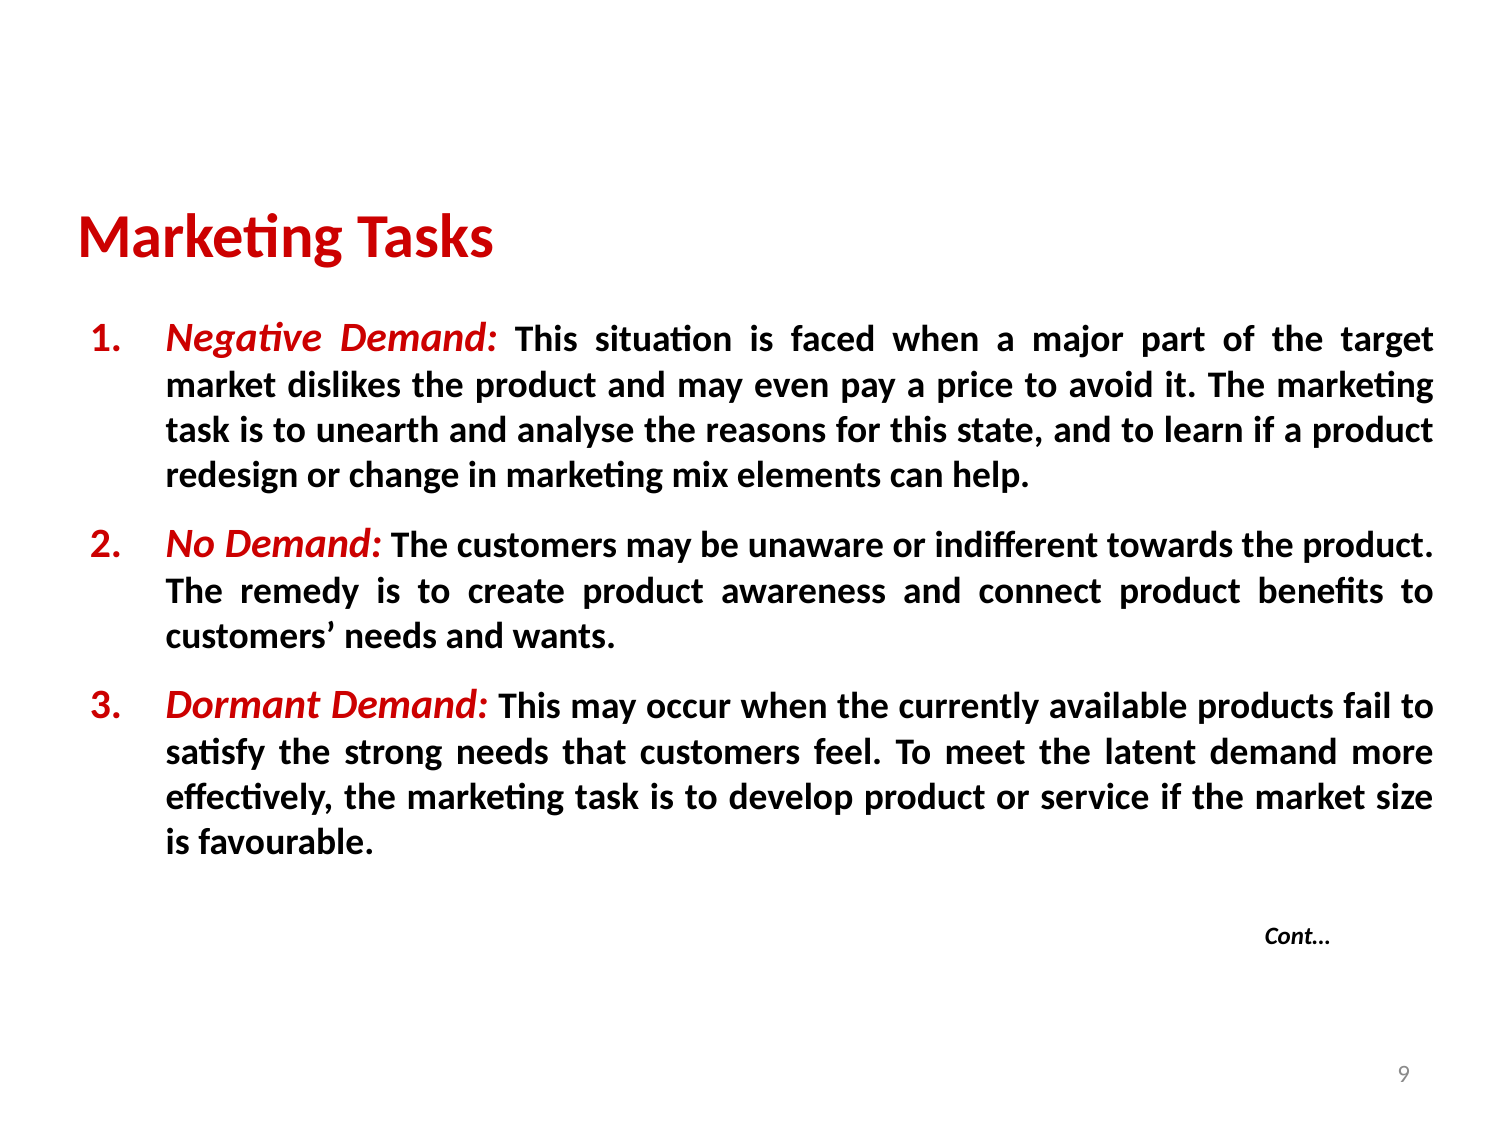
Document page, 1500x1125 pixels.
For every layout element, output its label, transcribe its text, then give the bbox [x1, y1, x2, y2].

text_box Cont… [1250, 912, 1450, 958]
text_box Marketing Tasks [62, 187, 963, 278]
slide_number 9 [1074, 1042, 1425, 1103]
text_box 1. Negative Demand: This situation is faced when a major part of the target market dislikes the product and may even pay a price to avoid it. The marketing task is to unearth and analyse the reasons for this state, and to learn if a product redesign or change in marketing mix elements can help. 2. No Demand: The customers may be unaware or indifferent towards the product. The remedy is to create product awareness and connect product benefits to customers’ needs and wants. 3. Dormant Demand: This may occur when the currently available products fail to satisfy the strong needs that customers feel. To meet the latent demand more effectively, the marketing task is to develop product or service if the market size is favourable. [75, 302, 1450, 870]
